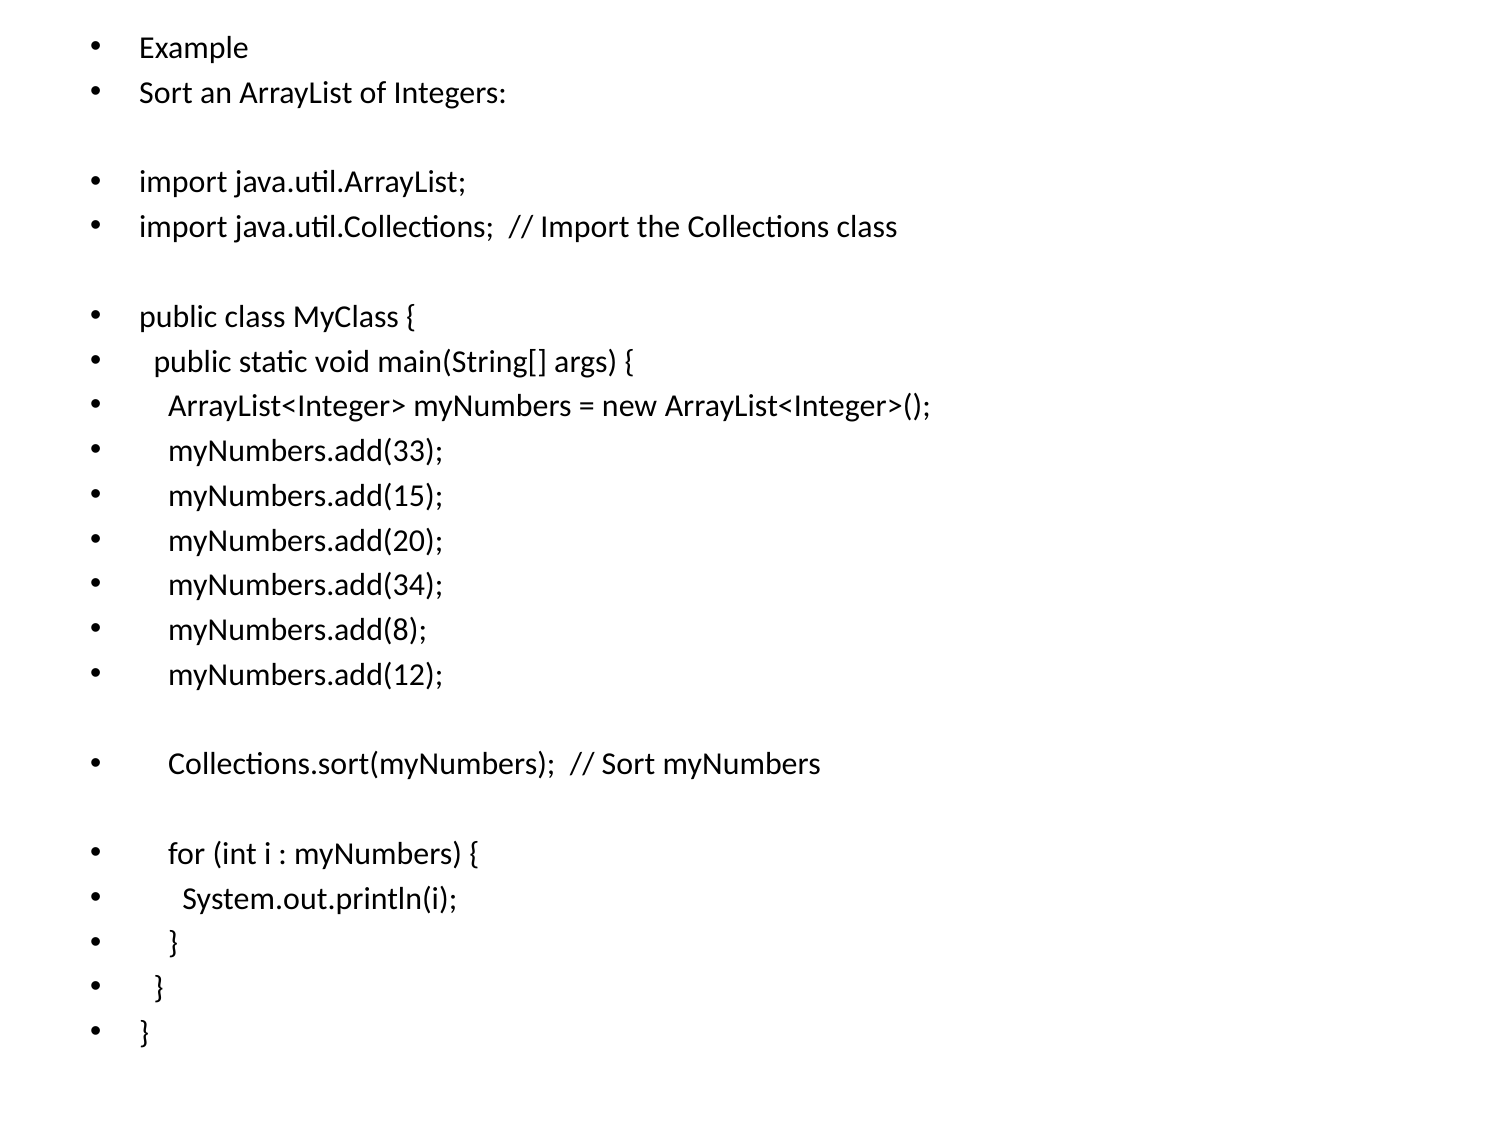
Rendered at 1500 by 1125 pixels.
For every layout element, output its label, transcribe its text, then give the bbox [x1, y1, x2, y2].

list Example Sort an ArrayList of Integers: import java.util.ArrayList; import java.util.Collections; // Import the Collections class public class MyClass { public static void main(String[] args) { ArrayList<Integer> myNumbers = new ArrayList<Integer>(); myNumbers.add(33); myNumbers.add(15); myNumbers.add(20); myNumbers.add(34); myNumbers.add(8); myNumbers.add(12); Collections.sort(myNumbers); // Sort myNumbers for (int i : myNumbers) { System.out.println(i); } } } [75, 19, 1425, 1071]
